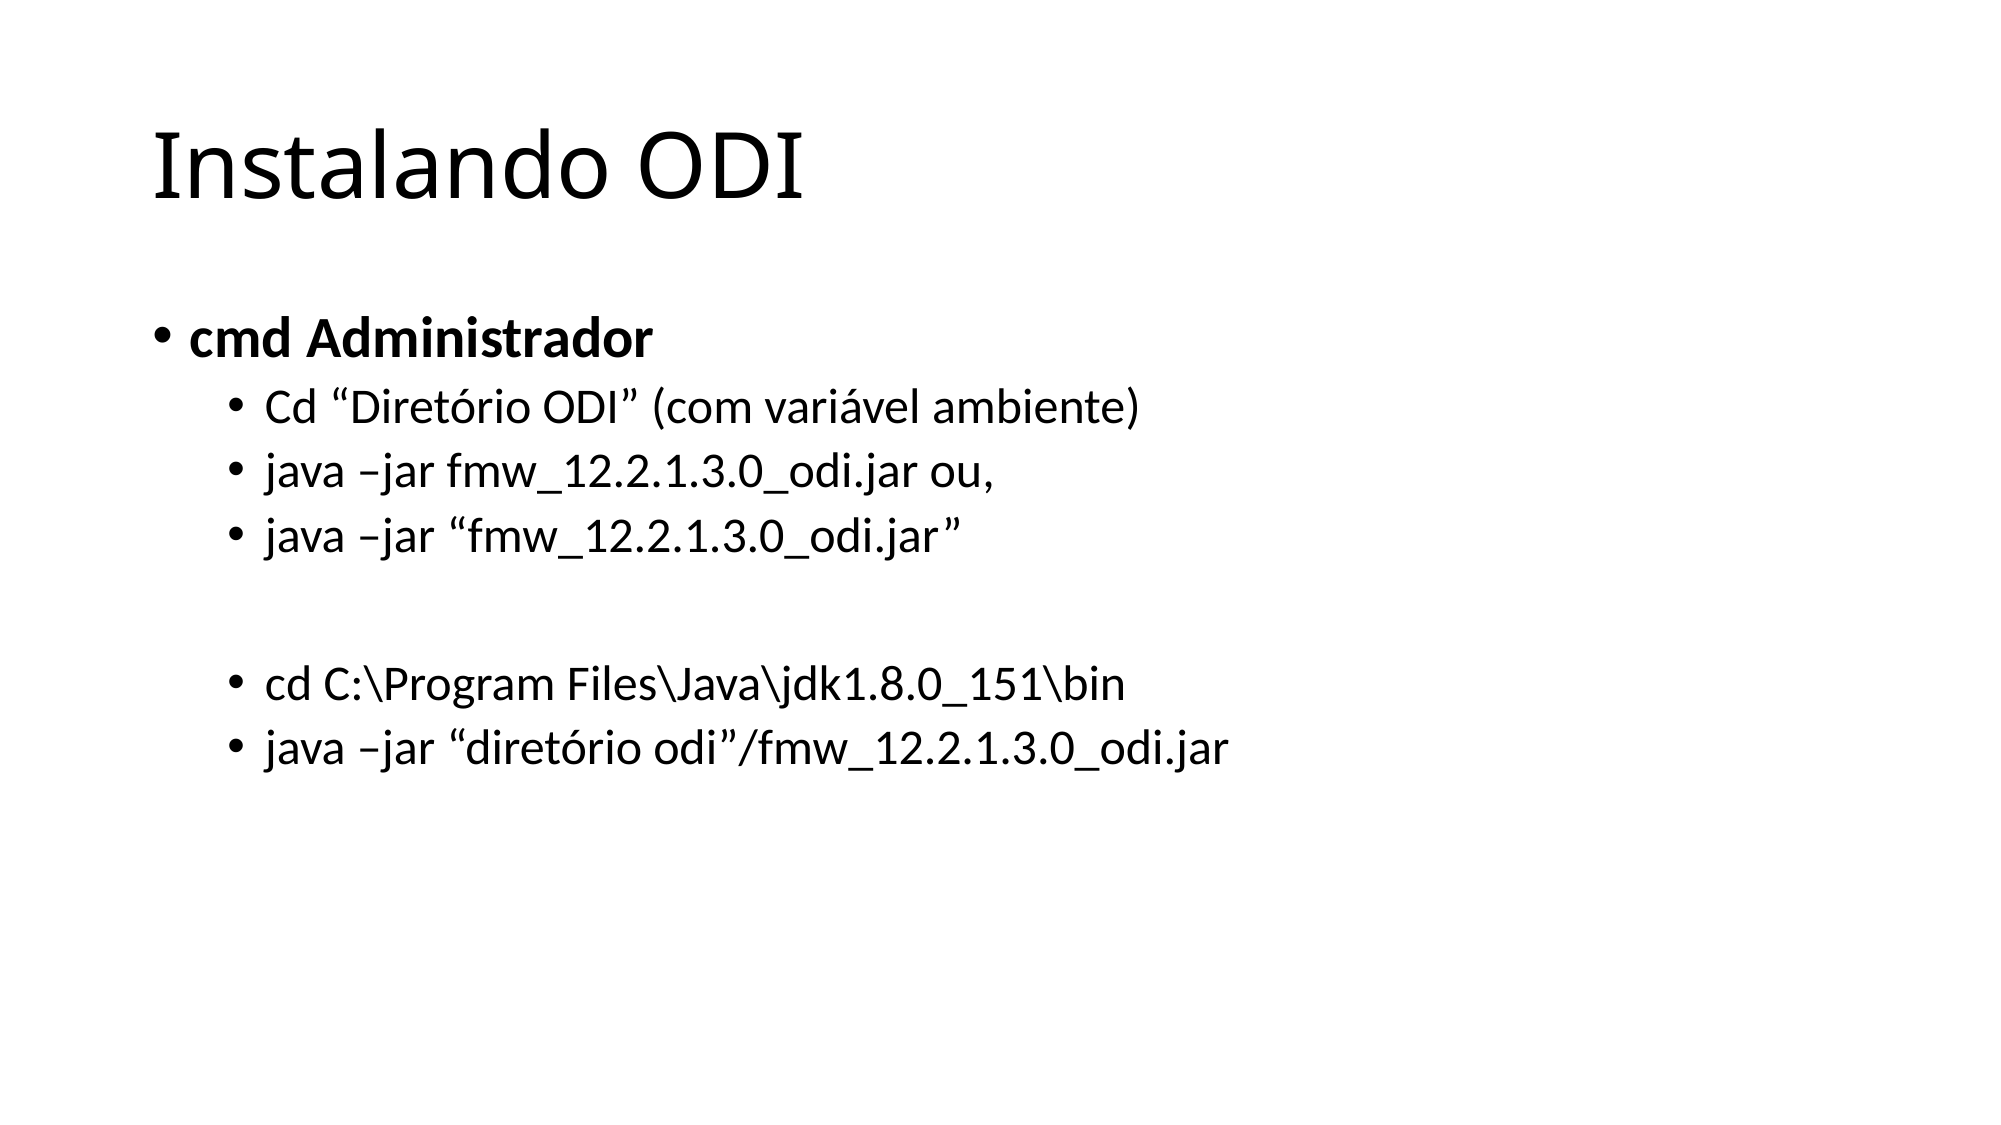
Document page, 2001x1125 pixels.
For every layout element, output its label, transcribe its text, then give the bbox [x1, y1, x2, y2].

title Instalando ODI [137, 59, 1863, 278]
list cmd Administrador Cd “Diretório ODI” (com variável ambiente) java –jar fmw_12.2.1.3.0_odi.jar ou, java –jar “fmw_12.2.1.3.0_odi.jar” cd C:\Program Files\Java\jdk1.8.0_151\bin java –jar “diretório odi”/fmw_12.2.1.3.0_odi.jar [137, 299, 1863, 1014]
